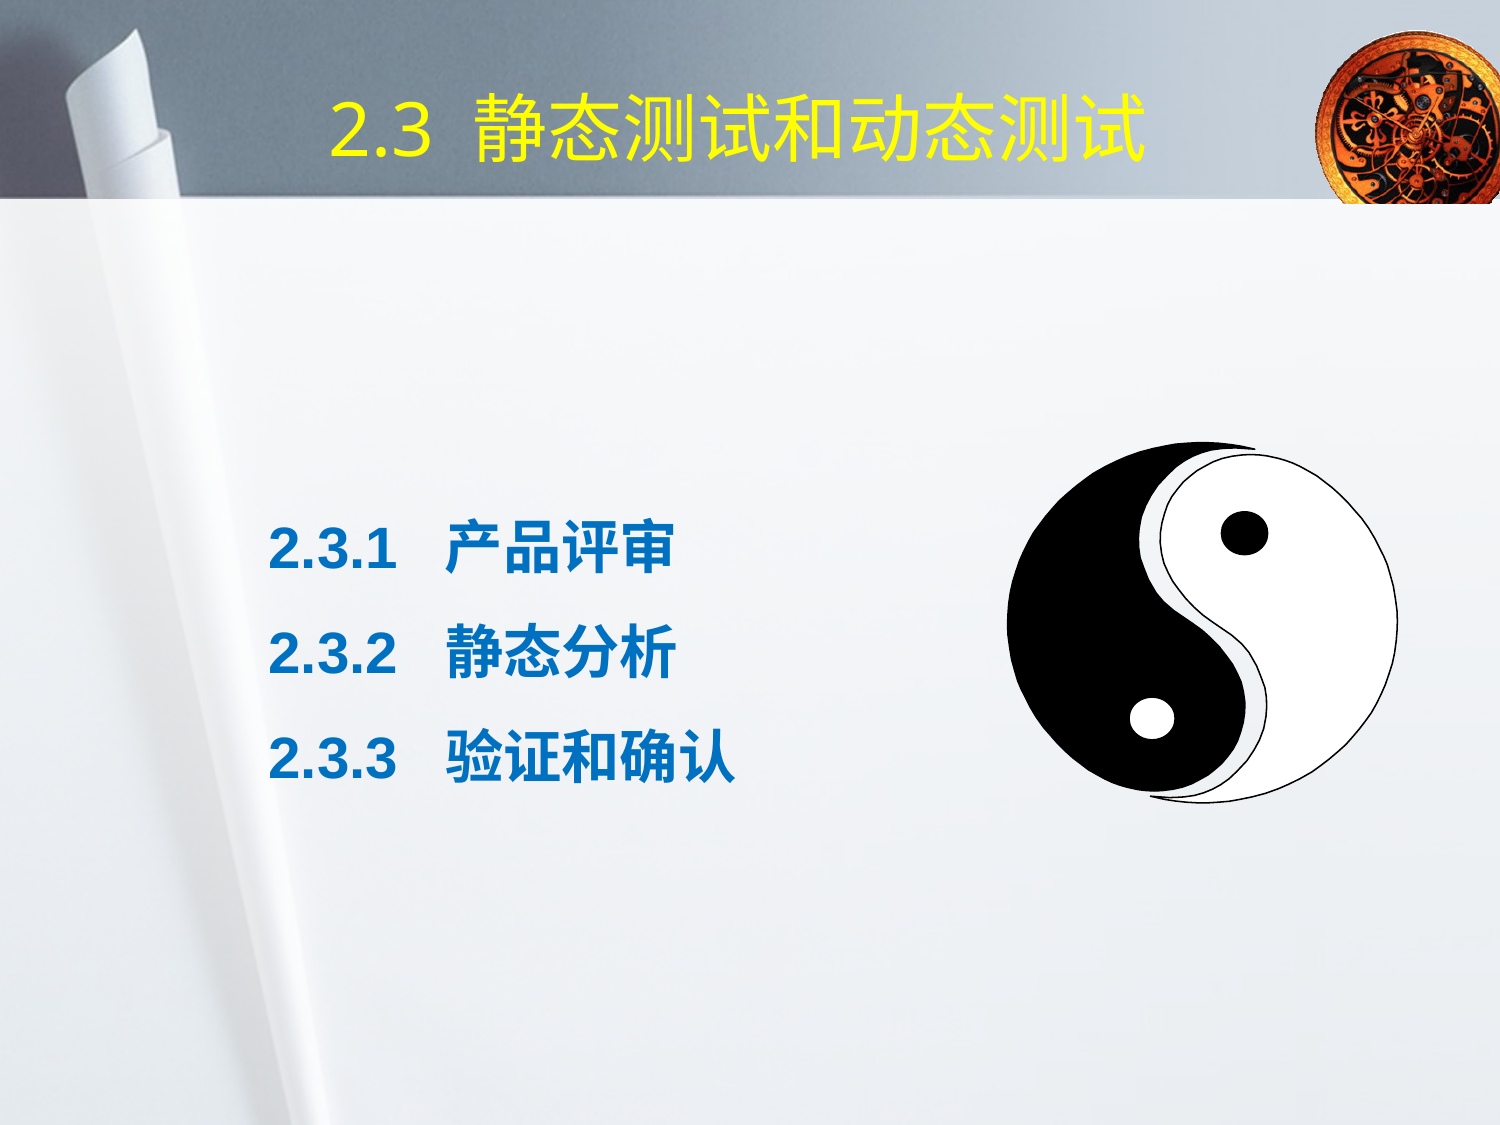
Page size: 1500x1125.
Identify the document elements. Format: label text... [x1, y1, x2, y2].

text_box 2.3.1 产品评审 2.3.2 静态分析 2.3.3 验证和确认 [253, 468, 848, 798]
picture [0, 0, 1500, 204]
title 2.3 静态测试和动态测试 [289, 54, 1188, 180]
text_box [1007, 442, 1398, 804]
